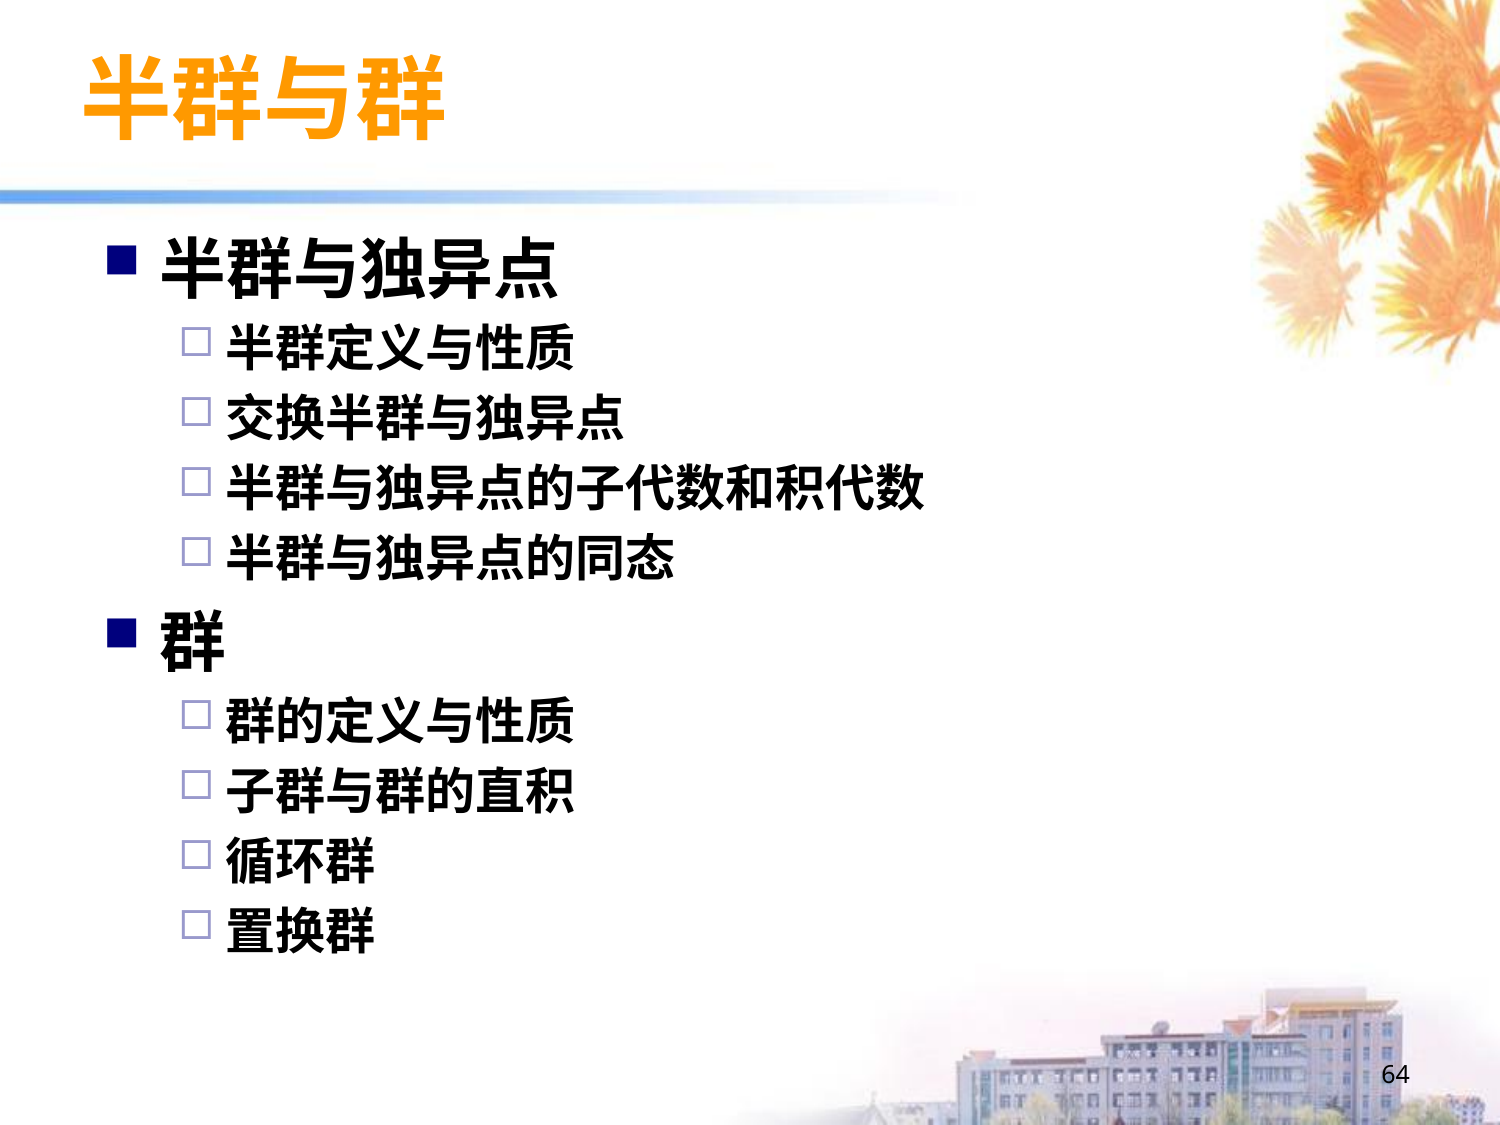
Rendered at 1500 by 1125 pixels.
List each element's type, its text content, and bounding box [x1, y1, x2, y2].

list 半群与独异点 半群定义与性质 交换半群与独异点 半群与独异点的子代数和积代数 半群与独异点的同态 群 群的定义与性质 子群与群的直积 循环群 置换群 [88, 219, 1235, 1023]
slide_number 64 [1074, 1024, 1426, 1101]
picture [0, 0, 1500, 1125]
title 半群与群 [64, 1, 1412, 191]
